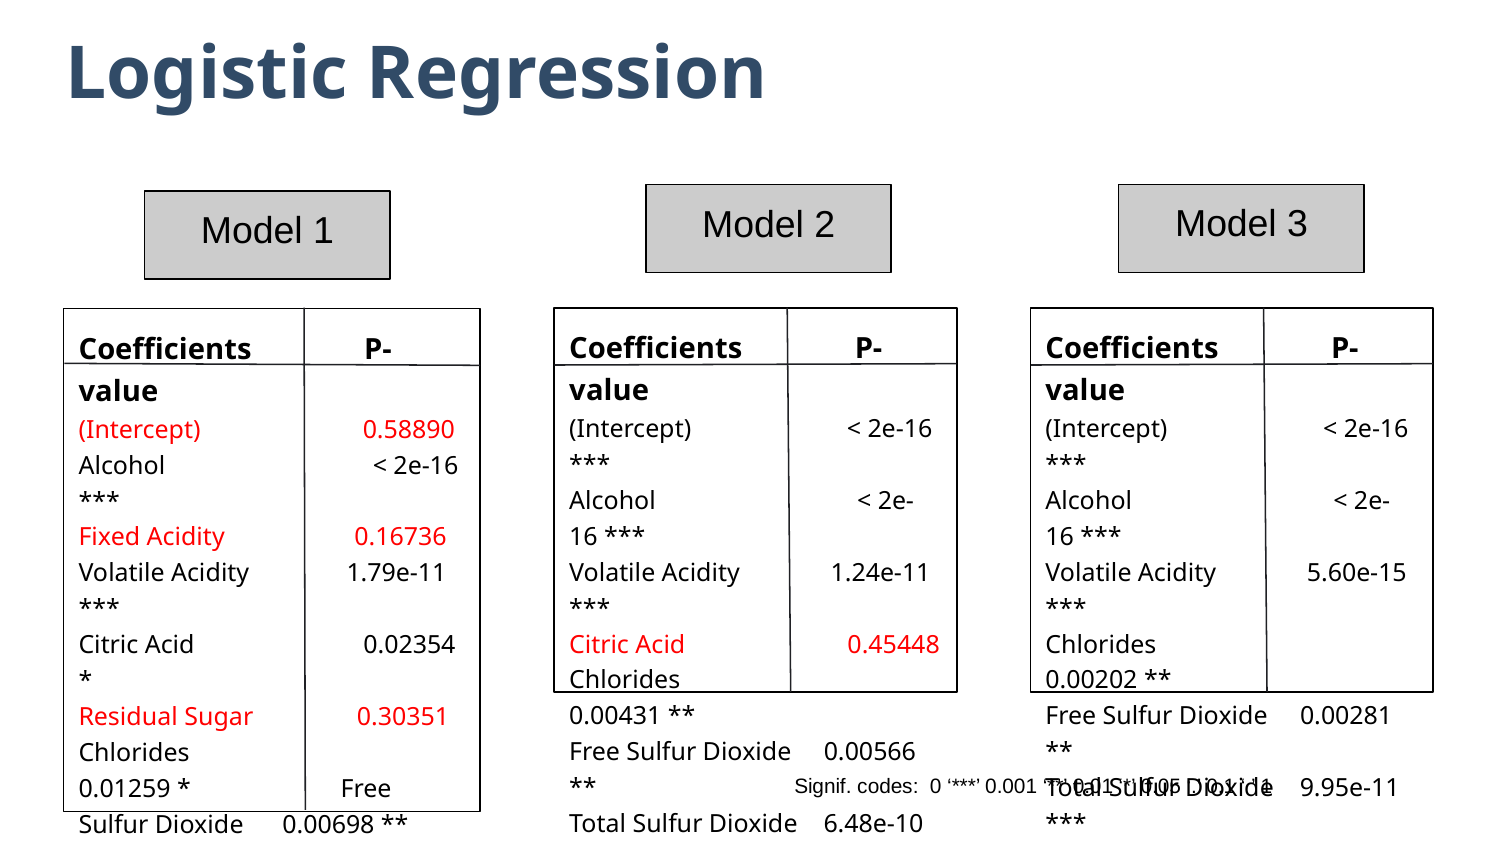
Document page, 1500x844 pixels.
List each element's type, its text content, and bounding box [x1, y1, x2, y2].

text_box Coefficients P-value (Intercept) < 2e-16 *** Alcohol < 2e-16 *** Volatile Acidity 5.60e-15 *** Chlorides 0.00202 ** Free Sulfur Dioxide 0.00281 ** Total Sulfur Dioxide 9.95e-11 *** Sulphates 2.47e-10 *** [1030, 372, 1258, 692]
text_box Signif. codes: 0 ‘***’ 0.001 ‘**’ 0.01 ‘*’ 0.05 ‘.’ 0.1 ‘ ’ 1 [779, 757, 1343, 825]
text_box Coefficients P-value (Intercept) < 2e-16 *** Alcohol < 2e-16 *** Volatile Acidity 1.24e-11 *** Citric Acid 0.45448 Chlorides 0.00431 ** Free Sulfur Dioxide 0.00566 ** Total Sulfur Dioxide 6.48e-10 *** Sulphates 2.16e-10 *** [554, 373, 781, 692]
text_box Coefficients P-value (Intercept) < 2e-16 *** Alcohol < 2e-16 *** Volatile Acidity 1.24e-11 *** Citric Acid 0.45448 Chlorides 0.00431 ** Free Sulfur Dioxide 0.00566 ** Total Sulfur Dioxide 6.48e-10 *** Sulphates 2.16e-10 *** [554, 307, 785, 362]
list Logistic Regression [65, 23, 1293, 124]
text_box Coefficients P-value (Intercept) 0.58890 Alcohol < 2e-16 *** Fixed Acidity 0.16736 Volatile Acidity 1.79e-11 *** Citric Acid 0.02354 * Residual Sugar 0.30351 Chlorides 0.01259 * Free Sulfur Dioxide 0.00698 ** Total Sulfur Dioxide 1.29e-08 *** Density 0.53024 pH 0.59717 Sulphates 6.36e-10 *** [63, 308, 303, 362]
text_box Coefficients P-value (Intercept) < 2e-16 *** Alcohol < 2e-16 *** Volatile Acidity 5.60e-15 *** Chlorides 0.00202 ** Free Sulfur Dioxide 0.00281 ** Total Sulfur Dioxide 9.95e-11 *** Sulphates 2.47e-10 *** [1268, 307, 1434, 363]
text_box Coefficients P-value (Intercept) < 2e-16 *** Alcohol < 2e-16 *** Volatile Acidity 5.60e-15 *** Chlorides 0.00202 ** Free Sulfur Dioxide 0.00281 ** Total Sulfur Dioxide 9.95e-11 *** Sulphates 2.47e-10 *** [1030, 307, 1262, 363]
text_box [1263, 307, 1268, 693]
text_box [38, 54, 961, 162]
text_box Model 3 [1118, 184, 1365, 273]
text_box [786, 307, 791, 693]
text_box Coefficients P-value (Intercept) 0.58890 Alcohol < 2e-16 *** Fixed Acidity 0.16736 Volatile Acidity 1.79e-11 *** Citric Acid 0.02354 * Residual Sugar 0.30351 Chlorides 0.01259 * Free Sulfur Dioxide 0.00698 ** Total Sulfur Dioxide 1.29e-08 *** Density 0.53024 pH 0.59717 Sulphates 6.36e-10 *** [310, 373, 481, 812]
text_box Coefficients P-value (Intercept) < 2e-16 *** Alcohol < 2e-16 *** Volatile Acidity 1.24e-11 *** Citric Acid 0.45448 Chlorides 0.00431 ** Free Sulfur Dioxide 0.00566 ** Total Sulfur Dioxide 6.48e-10 *** Sulphates 2.16e-10 *** [794, 371, 957, 692]
text_box Coefficients P-value (Intercept) 0.58890 Alcohol < 2e-16 *** Fixed Acidity 0.16736 Volatile Acidity 1.79e-11 *** Citric Acid 0.02354 * Residual Sugar 0.30351 Chlorides 0.01259 * Free Sulfur Dioxide 0.00698 ** Total Sulfur Dioxide 1.29e-08 *** Density 0.53024 pH 0.59717 Sulphates 6.36e-10 *** [306, 308, 481, 362]
text_box Coefficients P-value (Intercept) < 2e-16 *** Alcohol < 2e-16 *** Volatile Acidity 5.60e-15 *** Chlorides 0.00202 ** Free Sulfur Dioxide 0.00281 ** Total Sulfur Dioxide 9.95e-11 *** Sulphates 2.47e-10 *** [1271, 371, 1434, 692]
text_box Coefficients P-value (Intercept) < 2e-16 *** Alcohol < 2e-16 *** Volatile Acidity 1.24e-11 *** Citric Acid 0.45448 Chlorides 0.00431 ** Free Sulfur Dioxide 0.00566 ** Total Sulfur Dioxide 6.48e-10 *** Sulphates 2.16e-10 *** [791, 307, 957, 362]
text_box Model 2 [645, 184, 892, 273]
text_box Model 1 [144, 190, 391, 279]
text_box Coefficients P-value (Intercept) 0.58890 Alcohol < 2e-16 *** Fixed Acidity 0.16736 Volatile Acidity 1.79e-11 *** Citric Acid 0.02354 * Residual Sugar 0.30351 Chlorides 0.01259 * Free Sulfur Dioxide 0.00698 ** Total Sulfur Dioxide 1.29e-08 *** Density 0.53024 pH 0.59717 Sulphates 6.36e-10 *** [63, 372, 298, 812]
